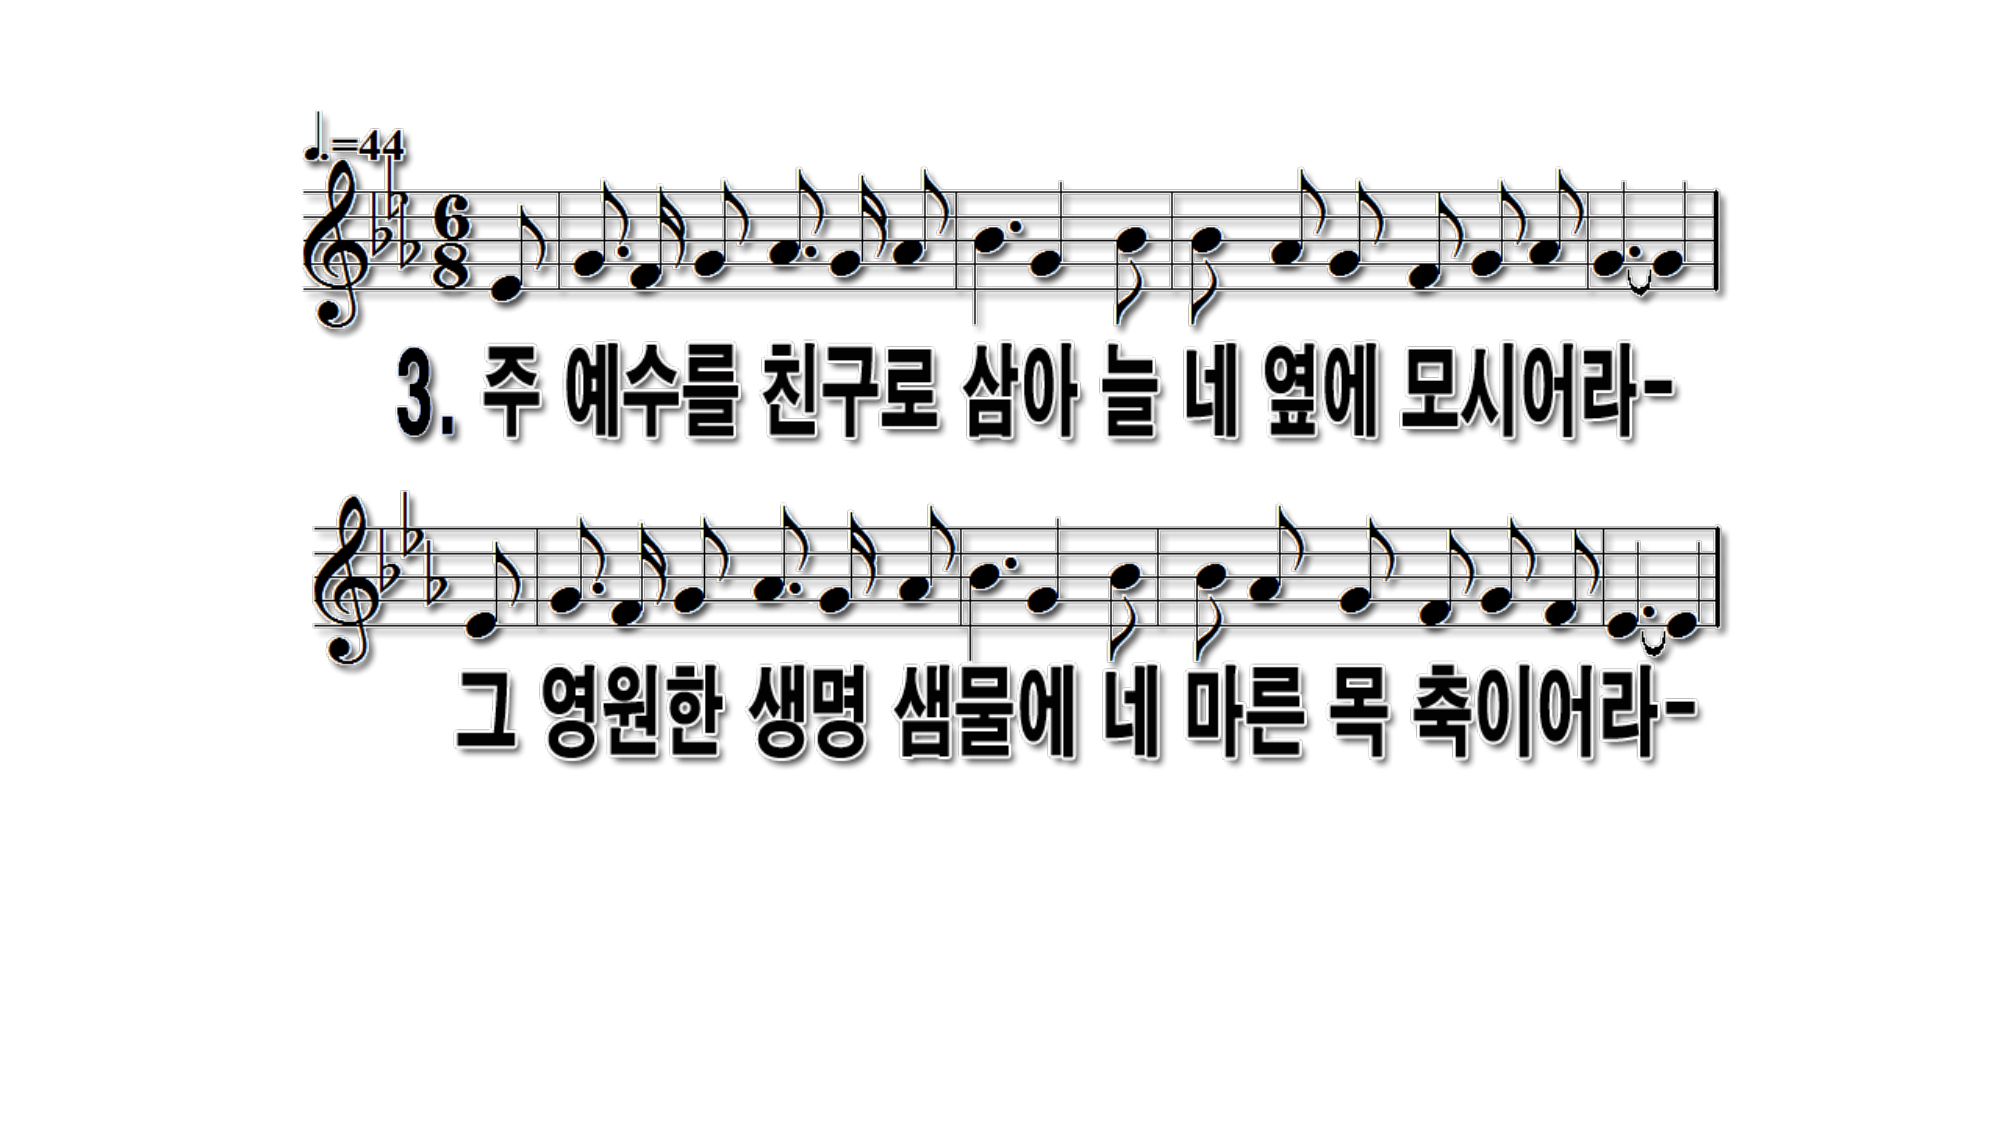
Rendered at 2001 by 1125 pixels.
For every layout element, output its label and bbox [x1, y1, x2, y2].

picture [249, 0, 1750, 835]
